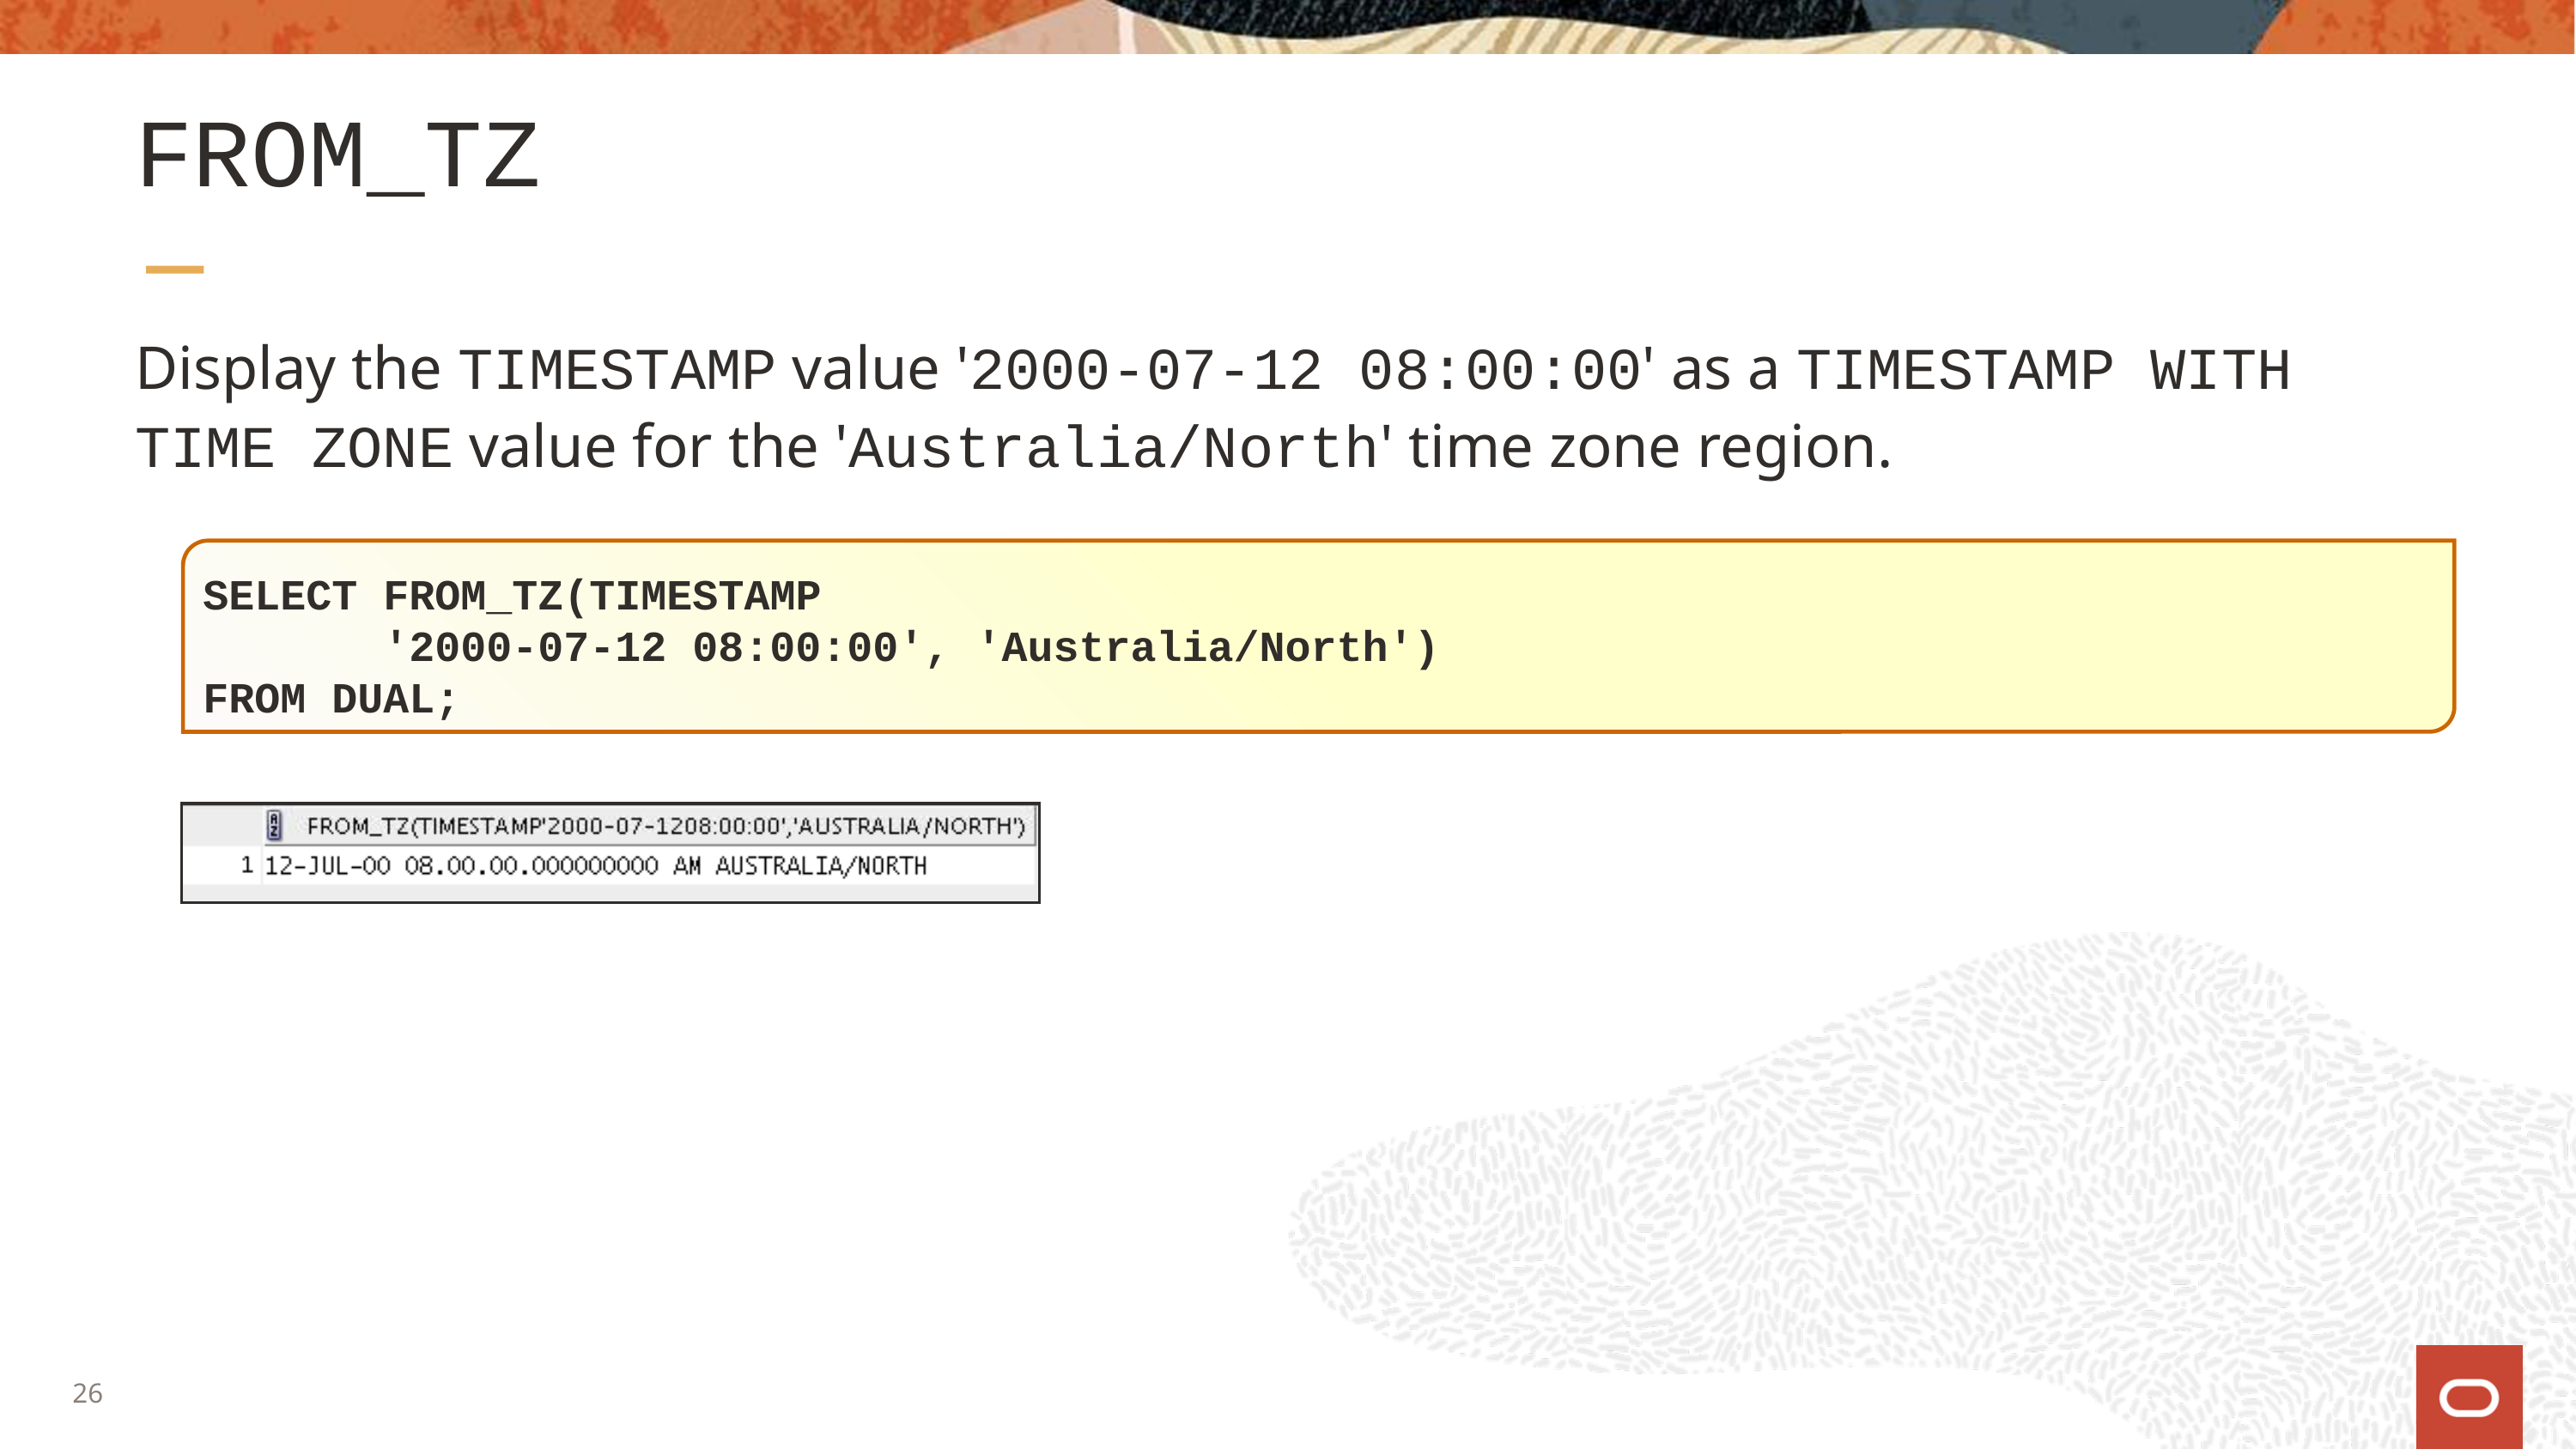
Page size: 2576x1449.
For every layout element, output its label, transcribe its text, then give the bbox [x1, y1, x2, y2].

list Display the TIMESTAMP value '2000-07-12 08:00:00' as a TIMESTAMP WITH TIME ZONE value for the 'Australia/North' time zone region. [131, 319, 2445, 483]
text_box SELECT FROM_TZ(TIMESTAMP '2000-07-12 08:00:00', 'Australia/North') FROM DUAL; [183, 540, 2455, 732]
picture [0, 0, 2576, 54]
title FROM_TZ [131, 86, 2445, 252]
picture [2416, 1345, 2523, 1449]
picture [182, 804, 1039, 902]
